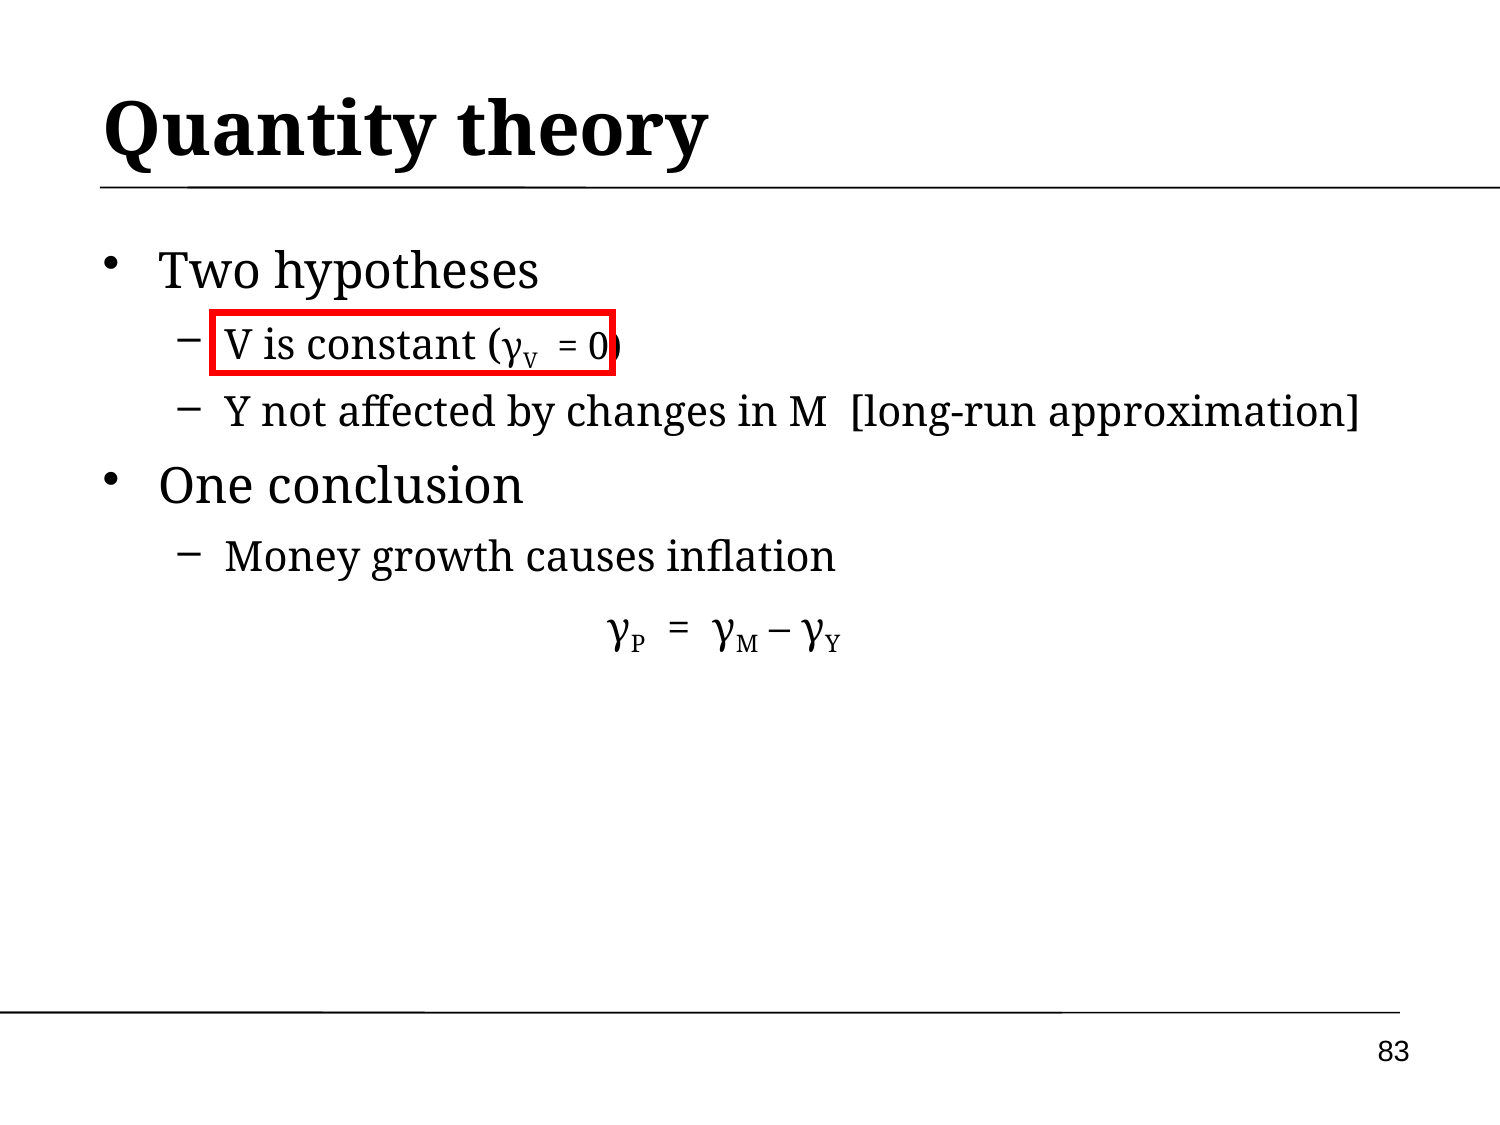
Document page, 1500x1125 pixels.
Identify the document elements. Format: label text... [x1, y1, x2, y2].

text_box [212, 312, 613, 373]
list Two hypotheses V is constant (γV = 0) Y not affected by changes in M [long-run approximation] One conclusion Money growth causes inflation γP = γM – γY [87, 237, 1388, 688]
slide_number 83 [1074, 1024, 1426, 1103]
title Quantity theory [87, 62, 1388, 188]
